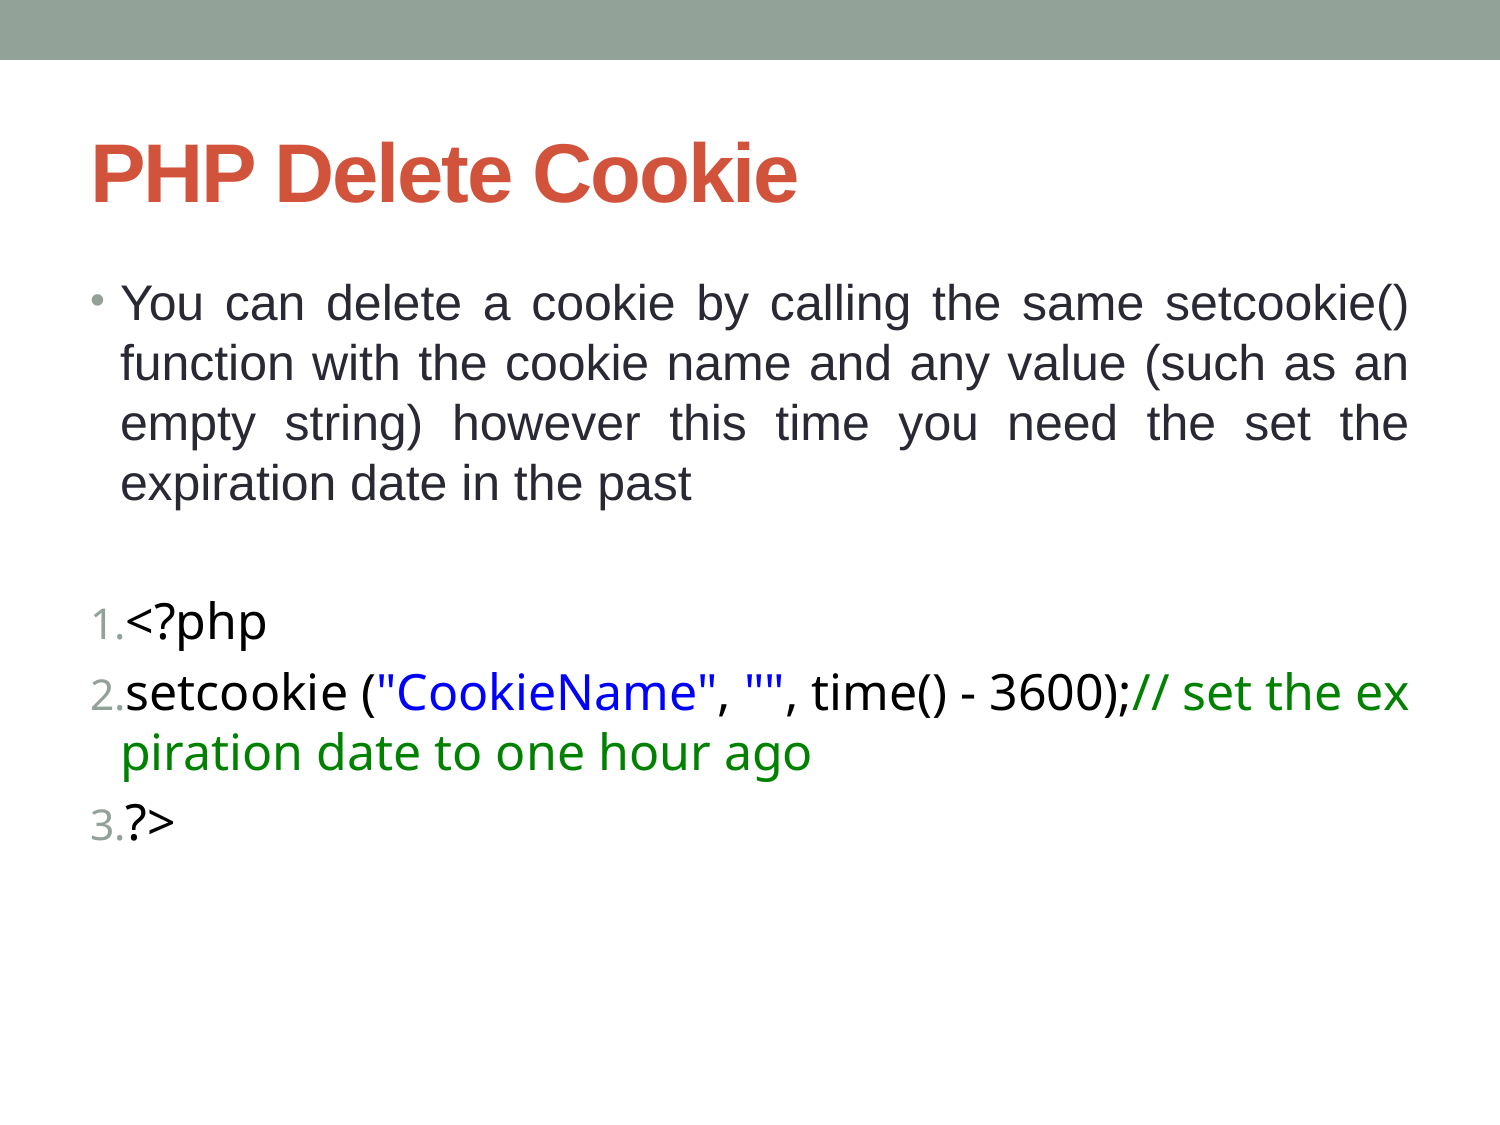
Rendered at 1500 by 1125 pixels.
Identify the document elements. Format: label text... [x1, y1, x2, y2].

list You can delete a cookie by calling the same setcookie() function with the cookie name and any value (such as an empty string) however this time you need the set the expiration date in the past <?php setcookie ("CookieName", "", time() - 3600);// set the expiration date to one hour ago ?> [75, 262, 1425, 1063]
title PHP Delete Cookie [75, 87, 1425, 250]
